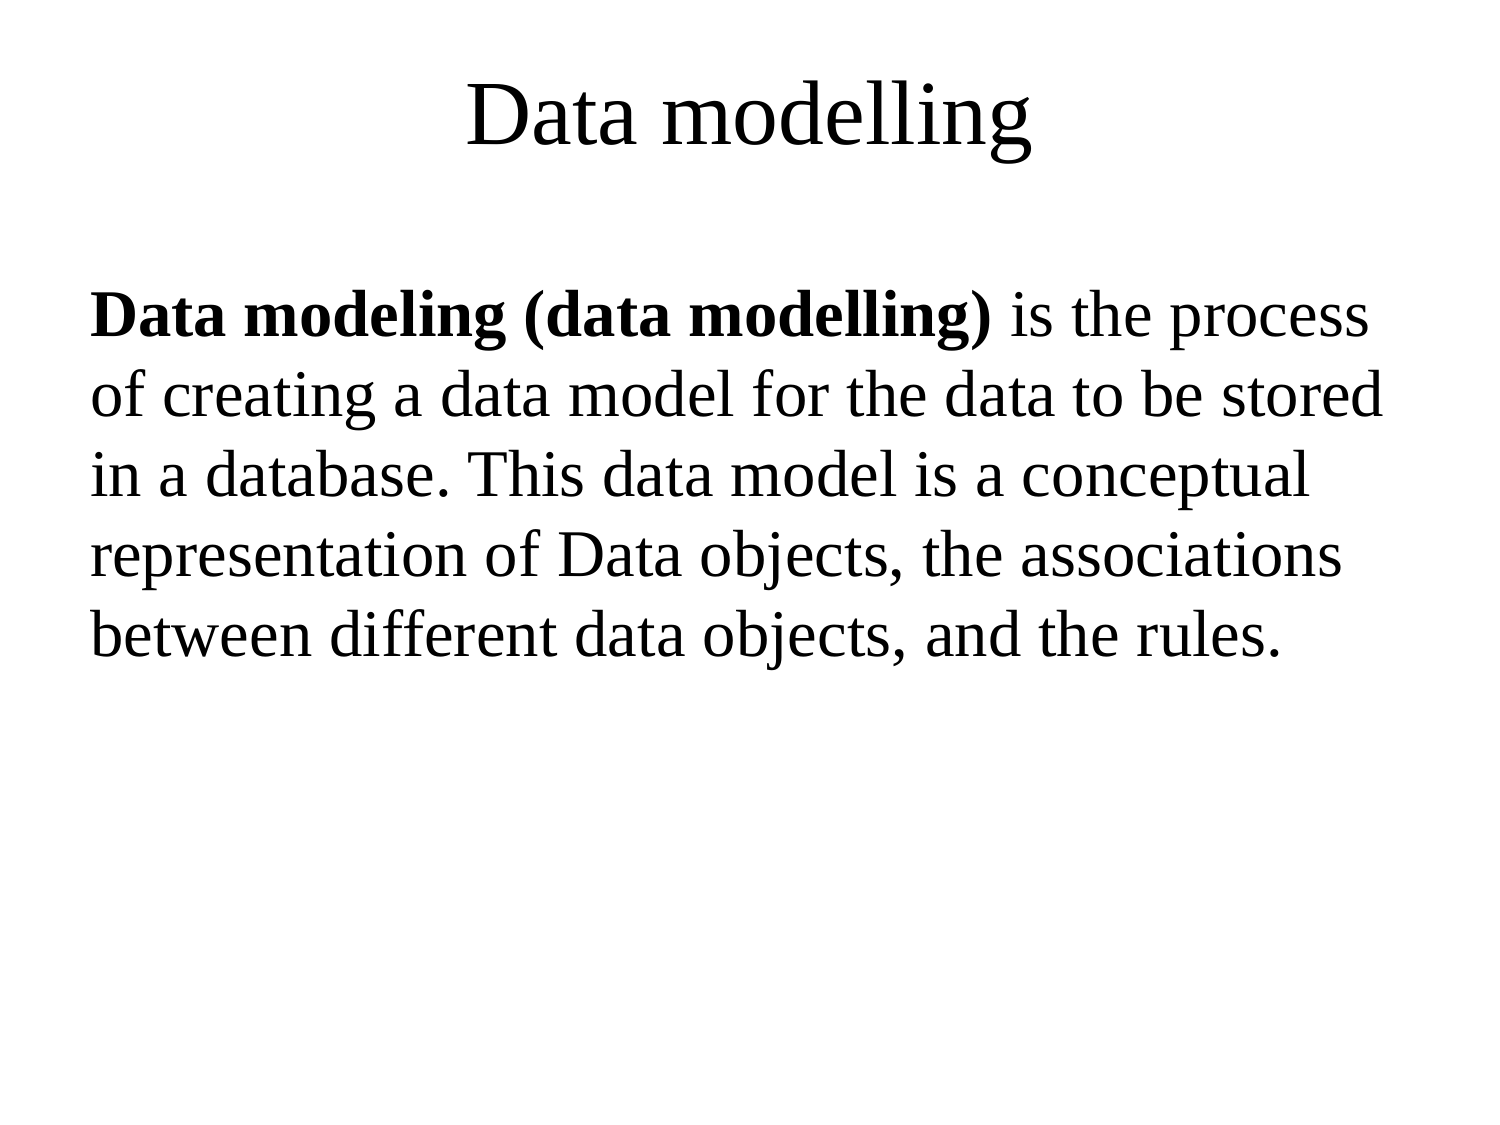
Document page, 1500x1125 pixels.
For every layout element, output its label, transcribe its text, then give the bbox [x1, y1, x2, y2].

title Data modelling [75, 45, 1425, 233]
list Data modeling (data modelling) is the process of creating a data model for the data to be stored in a database. This data model is a conceptual representation of Data objects, the associations between different data objects, and the rules. [75, 262, 1425, 1005]
